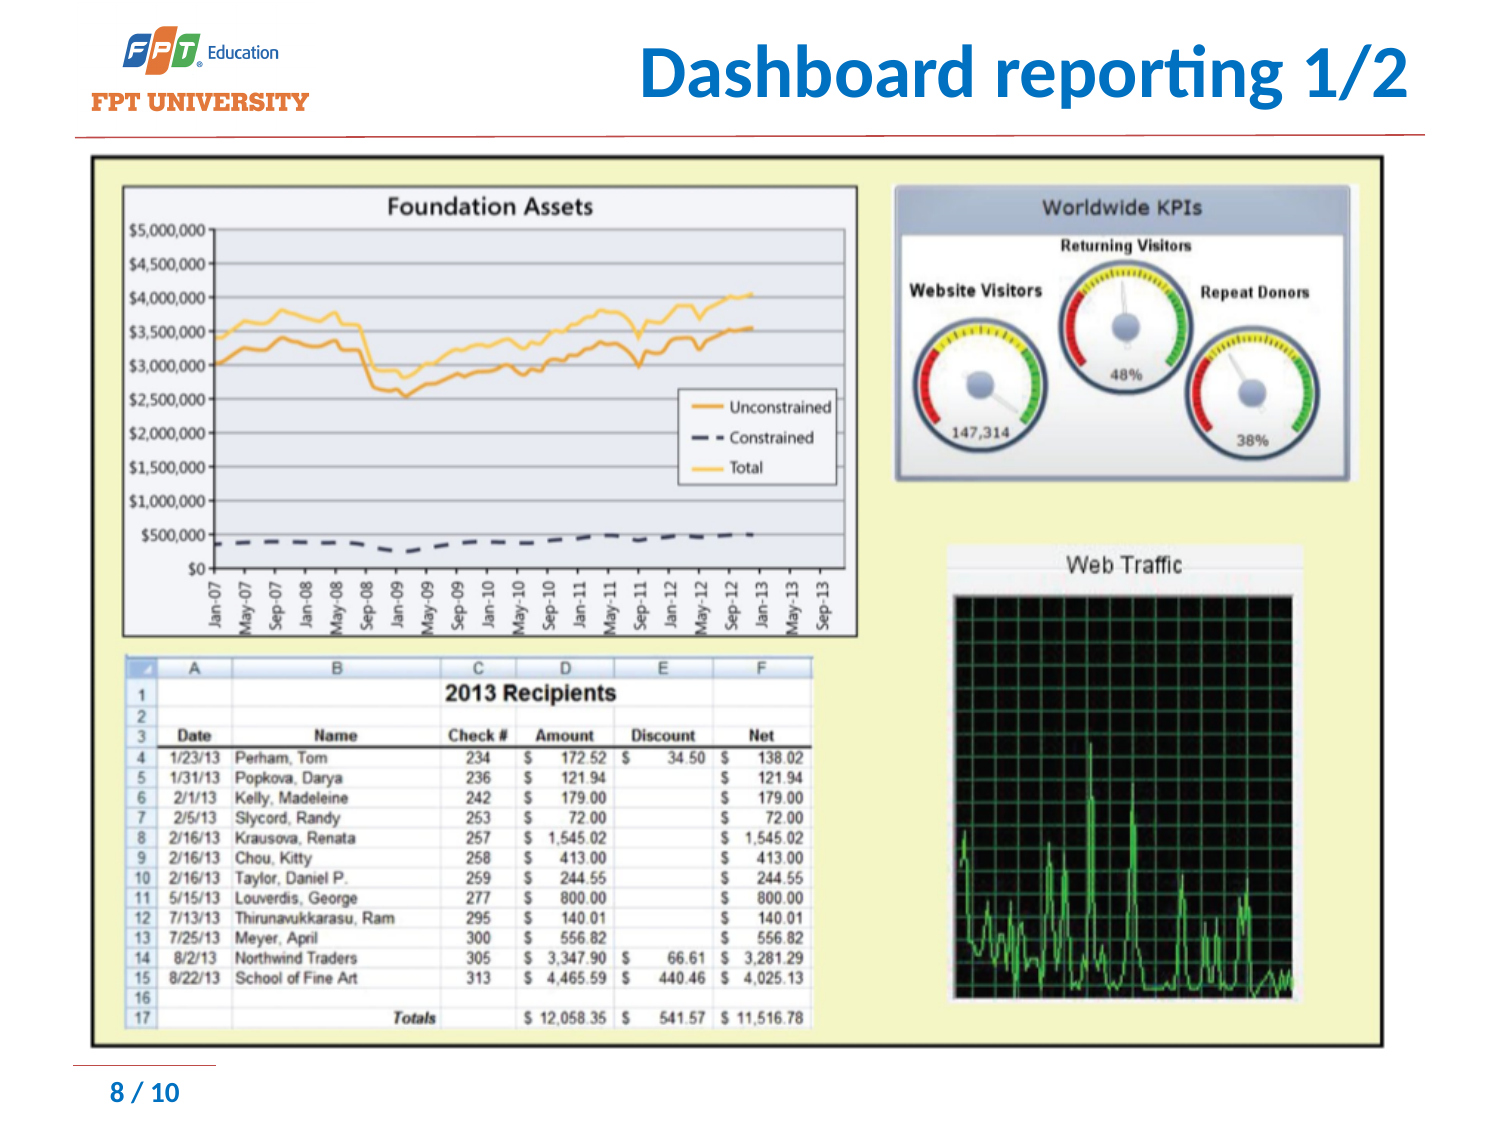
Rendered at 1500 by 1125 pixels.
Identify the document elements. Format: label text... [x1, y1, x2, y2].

picture [77, 2, 315, 133]
picture [83, 148, 1395, 1059]
title Dashboard reporting 1/2 [315, 0, 1425, 135]
